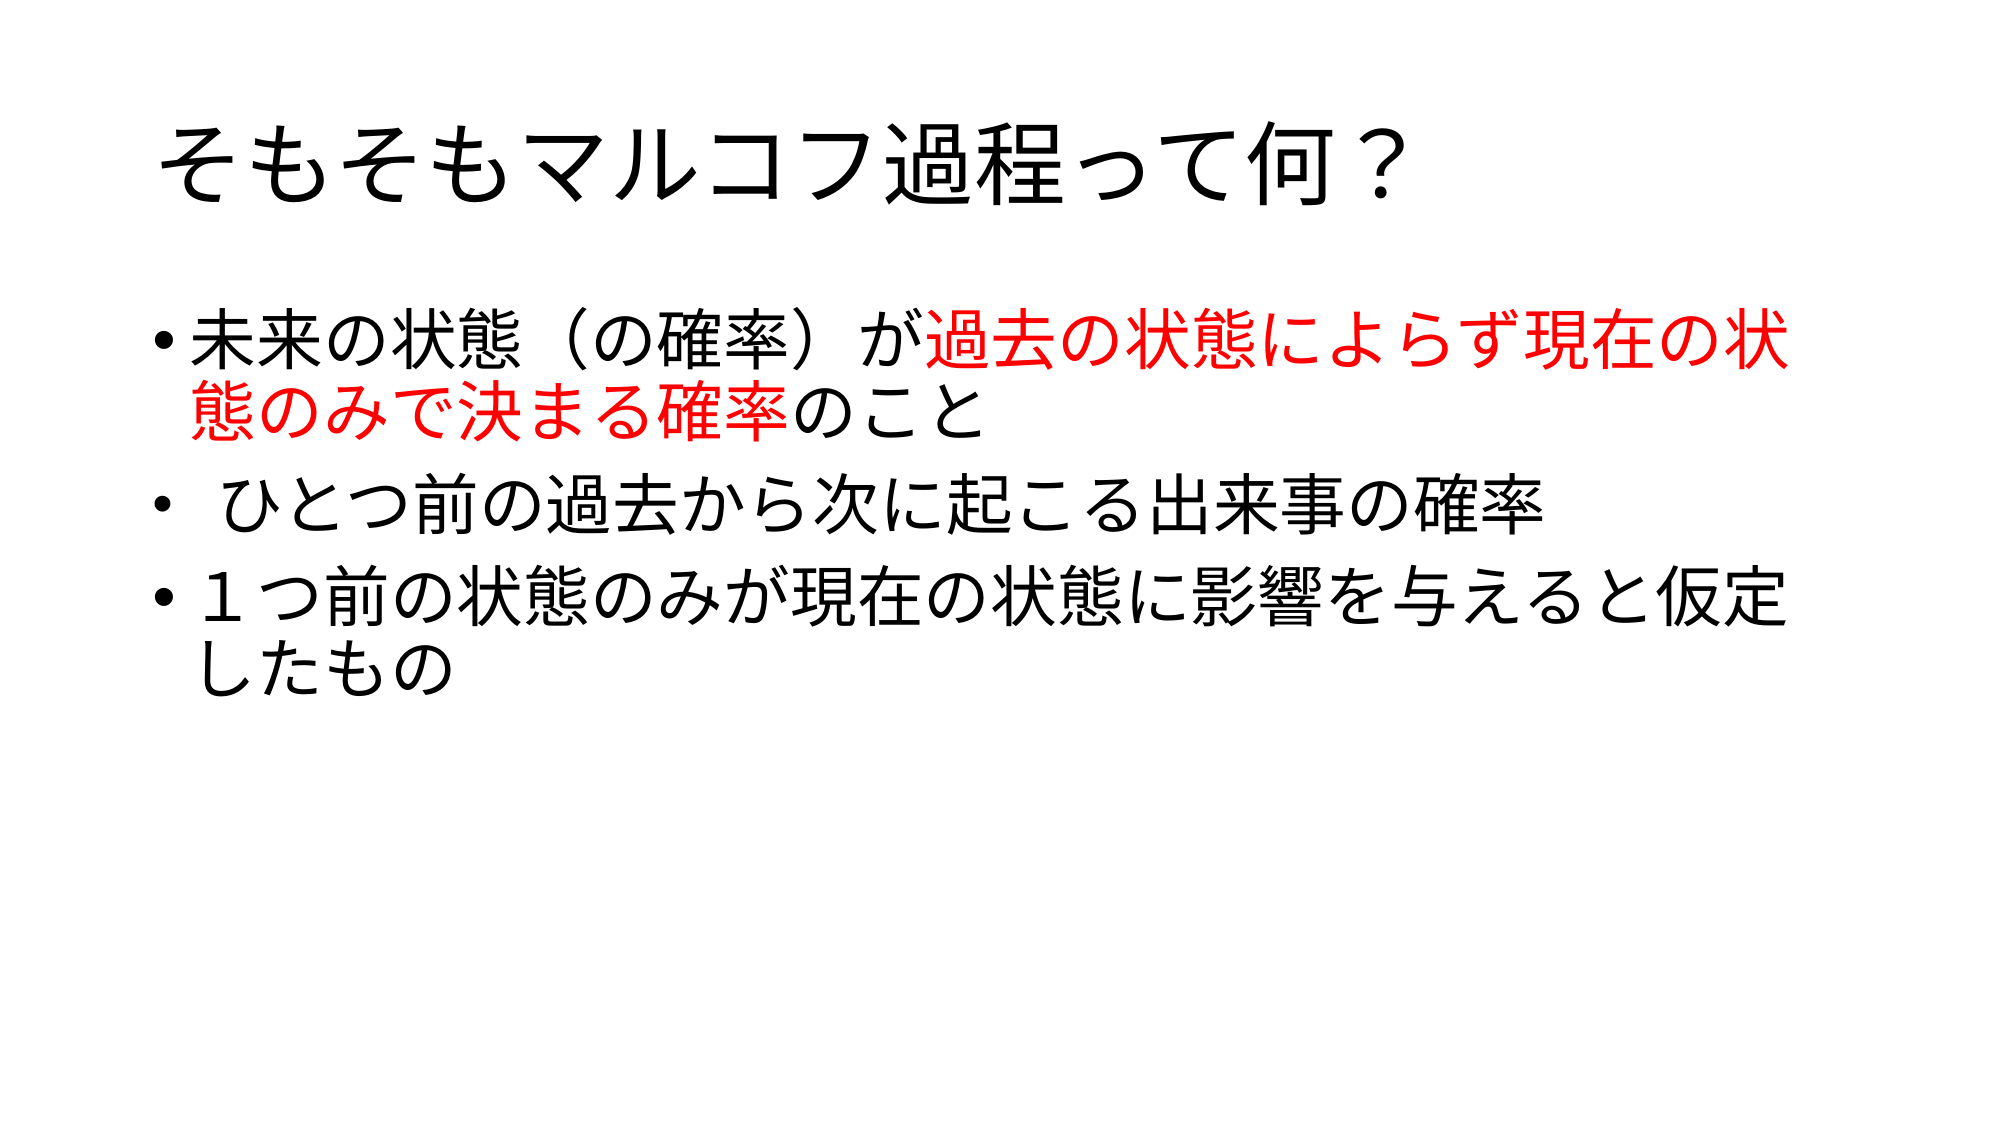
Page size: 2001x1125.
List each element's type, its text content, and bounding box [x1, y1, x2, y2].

title そもそもマルコフ過程って何？ [137, 59, 1863, 278]
list 未来の状態（の確率）が過去の状態によらず現在の状態のみで決まる確率のこと ひとつ前の過去から次に起こる出来事の確率 １つ前の状態のみが現在の状態に影響を与えると仮定したもの [137, 299, 1863, 739]
